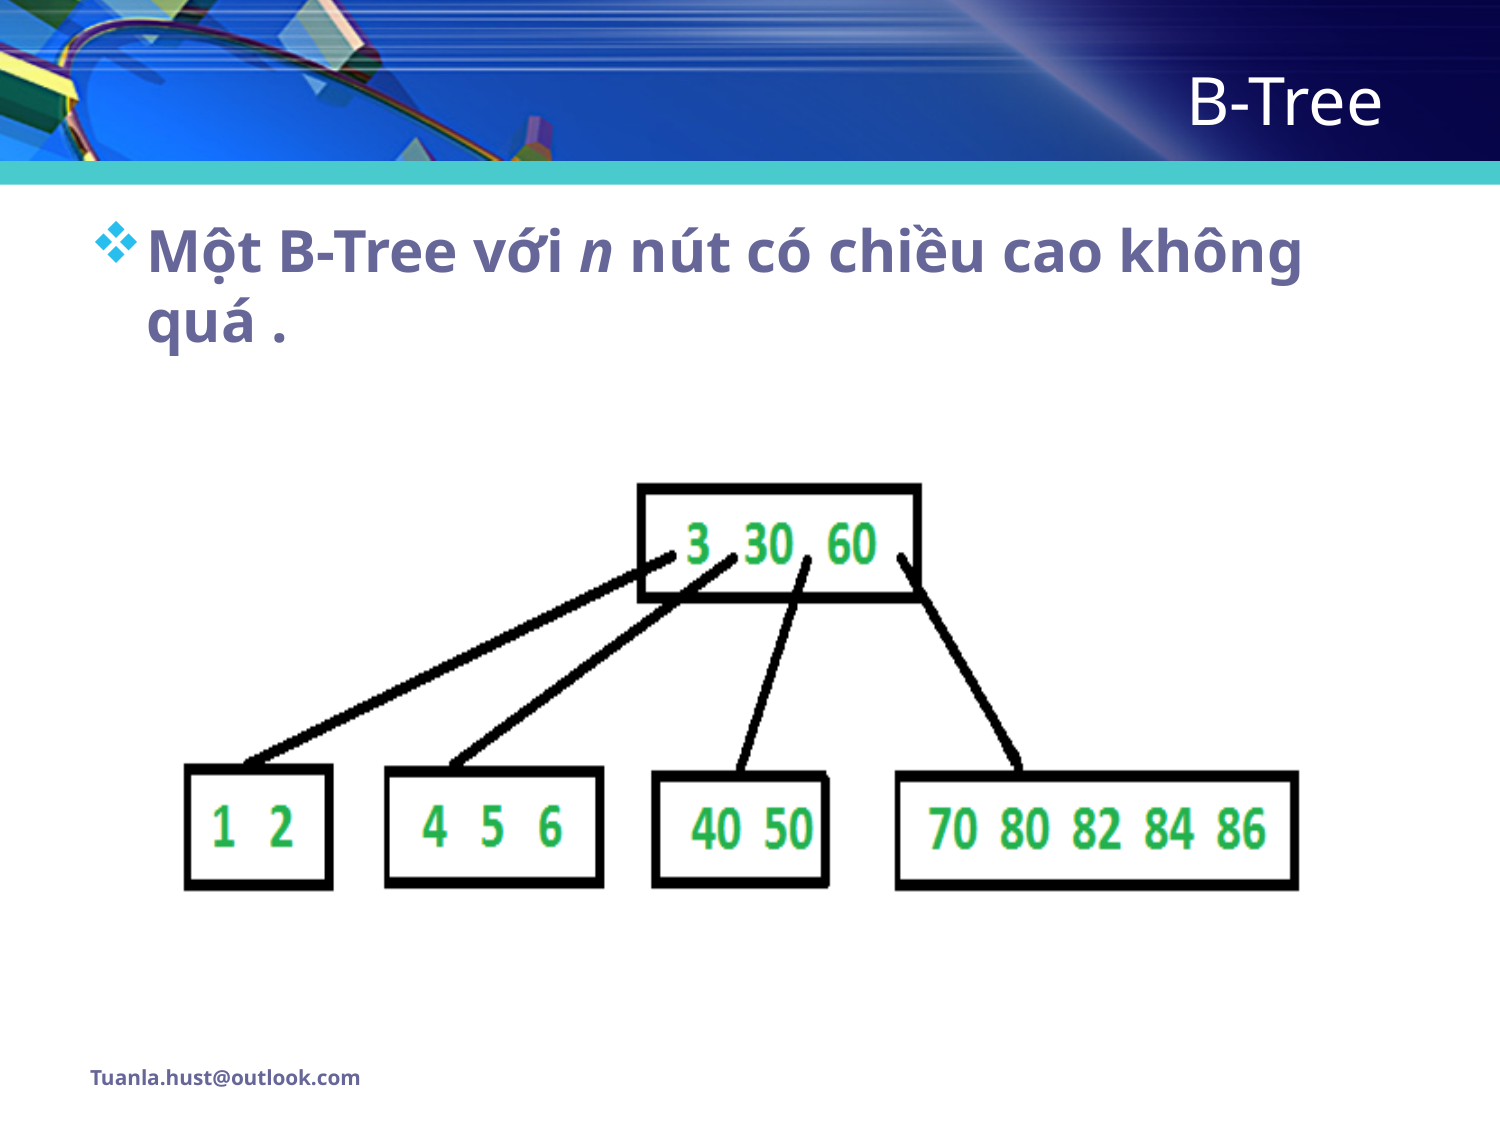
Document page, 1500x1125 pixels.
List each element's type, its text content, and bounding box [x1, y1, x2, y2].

slide_number Tuanla.hust@outlook.com [75, 1057, 425, 1111]
title B-Tree [103, 52, 1400, 145]
picture [0, 0, 1500, 161]
picture [149, 449, 1350, 975]
